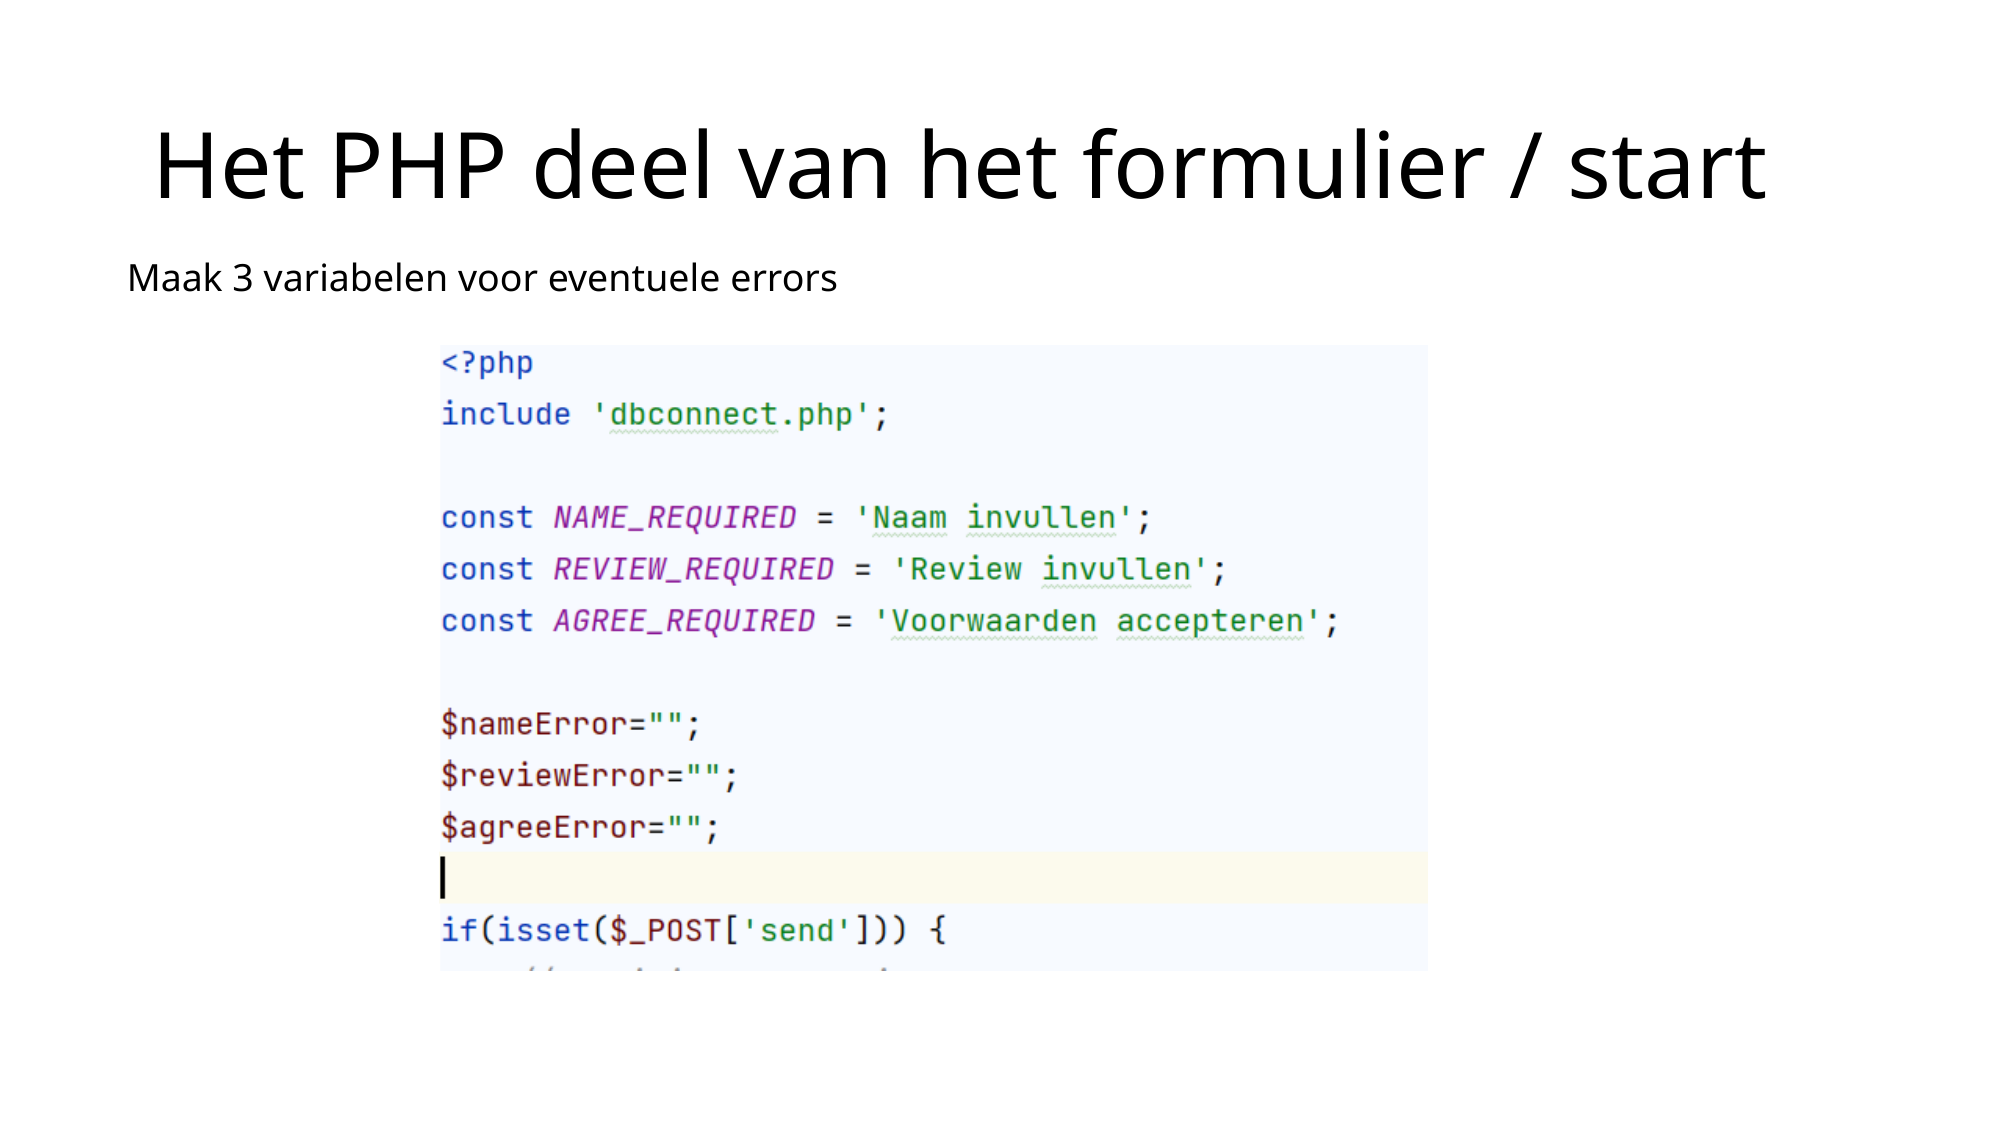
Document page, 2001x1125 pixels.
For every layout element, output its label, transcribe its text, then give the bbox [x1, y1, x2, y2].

text_box Maak 3 variabelen voor eventuele errors [112, 246, 854, 307]
picture [438, 344, 1428, 971]
title Het PHP deel van het formulier / start [137, 59, 1863, 278]
